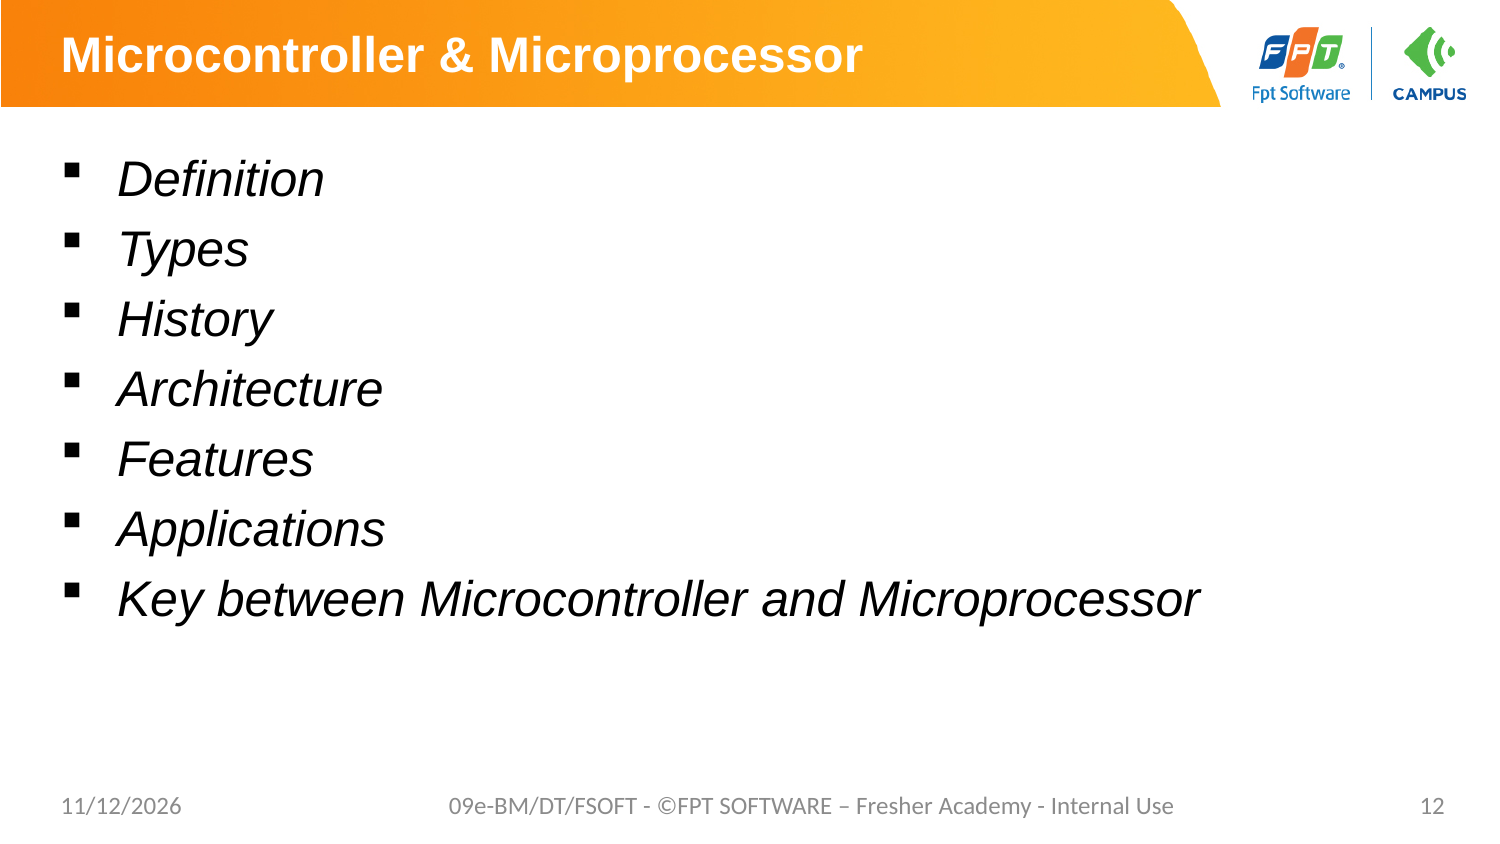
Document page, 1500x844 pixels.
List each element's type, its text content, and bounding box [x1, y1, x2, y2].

footer 09e-BM/DT/FSOFT - ©FPT SOFTWARE – Fresher Academy - Internal Use [289, 782, 1335, 827]
slide_number 12 [1350, 782, 1461, 827]
picture [1, 0, 1499, 844]
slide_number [45, 782, 270, 827]
title Microcontroller & Microprocessor [45, 0, 1176, 106]
list Definition Types History Architecture Features Applications Key between Microcontroller and Microprocessor [45, 139, 1461, 754]
